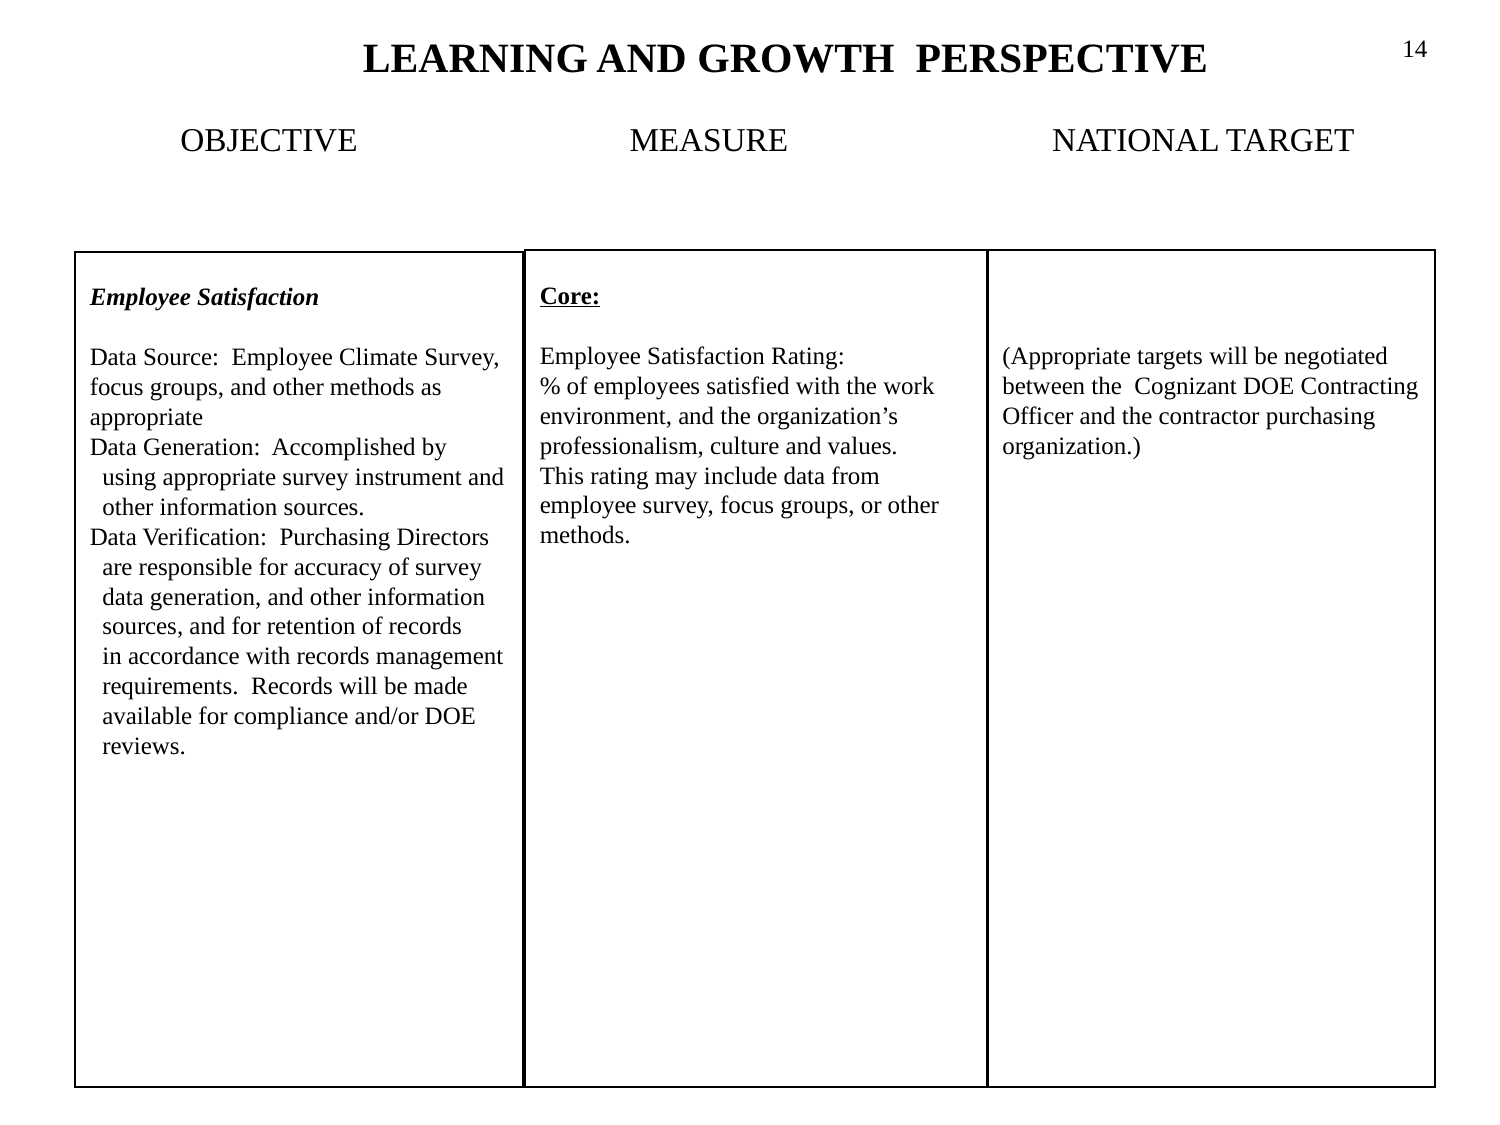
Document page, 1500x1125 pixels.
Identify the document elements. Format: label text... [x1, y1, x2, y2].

text_box (Appropriate targets will be negotiated between the Cognizant DOE Contracting Officer and the contractor purchasing organization.) [987, 249, 1436, 1088]
text_box Core: Employee Satisfaction Rating: % of employees satisfied with the work environment, and the organization’s professionalism, culture and values. This rating may include data from employee survey, focus groups, or other methods. [524, 249, 987, 1088]
text_box LEARNING AND GROWTH PERSPECTIVE [348, 23, 1252, 88]
text_box OBJECTIVE MEASURE NATIONAL TARGET [83, 110, 1440, 165]
text_box 14 [1387, 24, 1463, 70]
text_box Employee Satisfaction Data Source: Employee Climate Survey, focus groups, and other methods as appropriate Data Generation: Accomplished by using appropriate survey instrument and other information sources. Data Verification: Purchasing Directors are responsible for accuracy of survey data generation, and other information sources, and for retention of records in accordance with records management requirements. Records will be made available for compliance and/or DOE reviews. [75, 252, 523, 1088]
